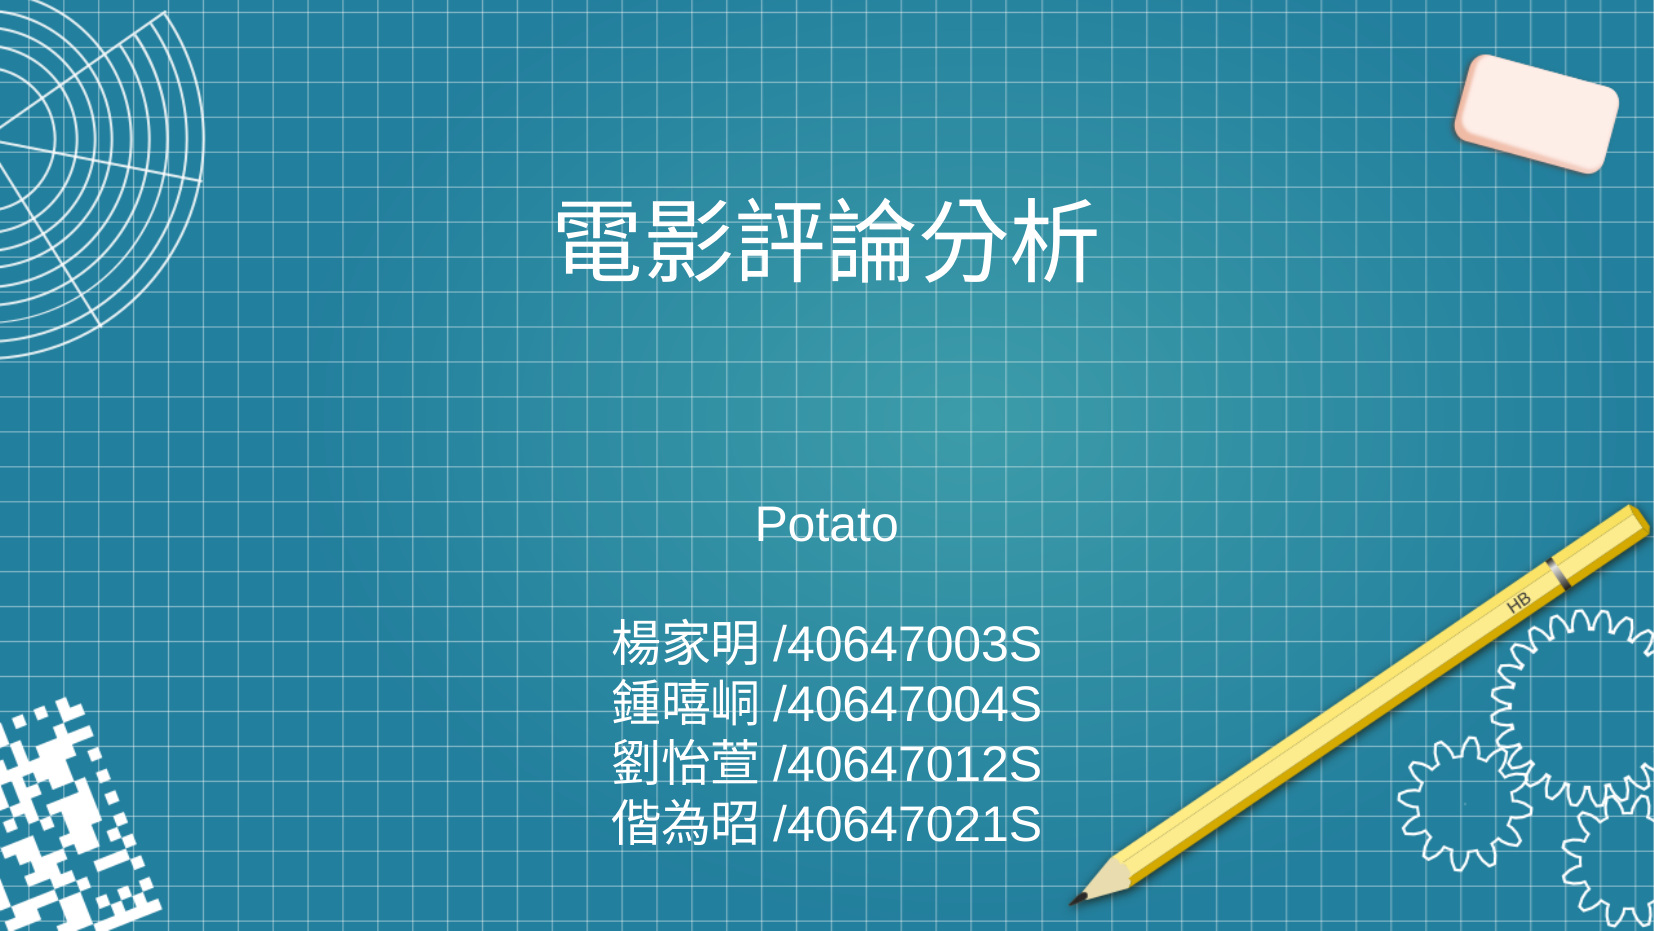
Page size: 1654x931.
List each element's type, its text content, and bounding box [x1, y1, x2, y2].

text_box 電影評論分析 [82, 132, 1571, 346]
text_box Potato 楊家明/40647003S 鍾暿峒/40647004S 劉怡萱/40647012S 偕為昭/40647021S [82, 445, 1571, 898]
picture [0, 0, 1654, 931]
